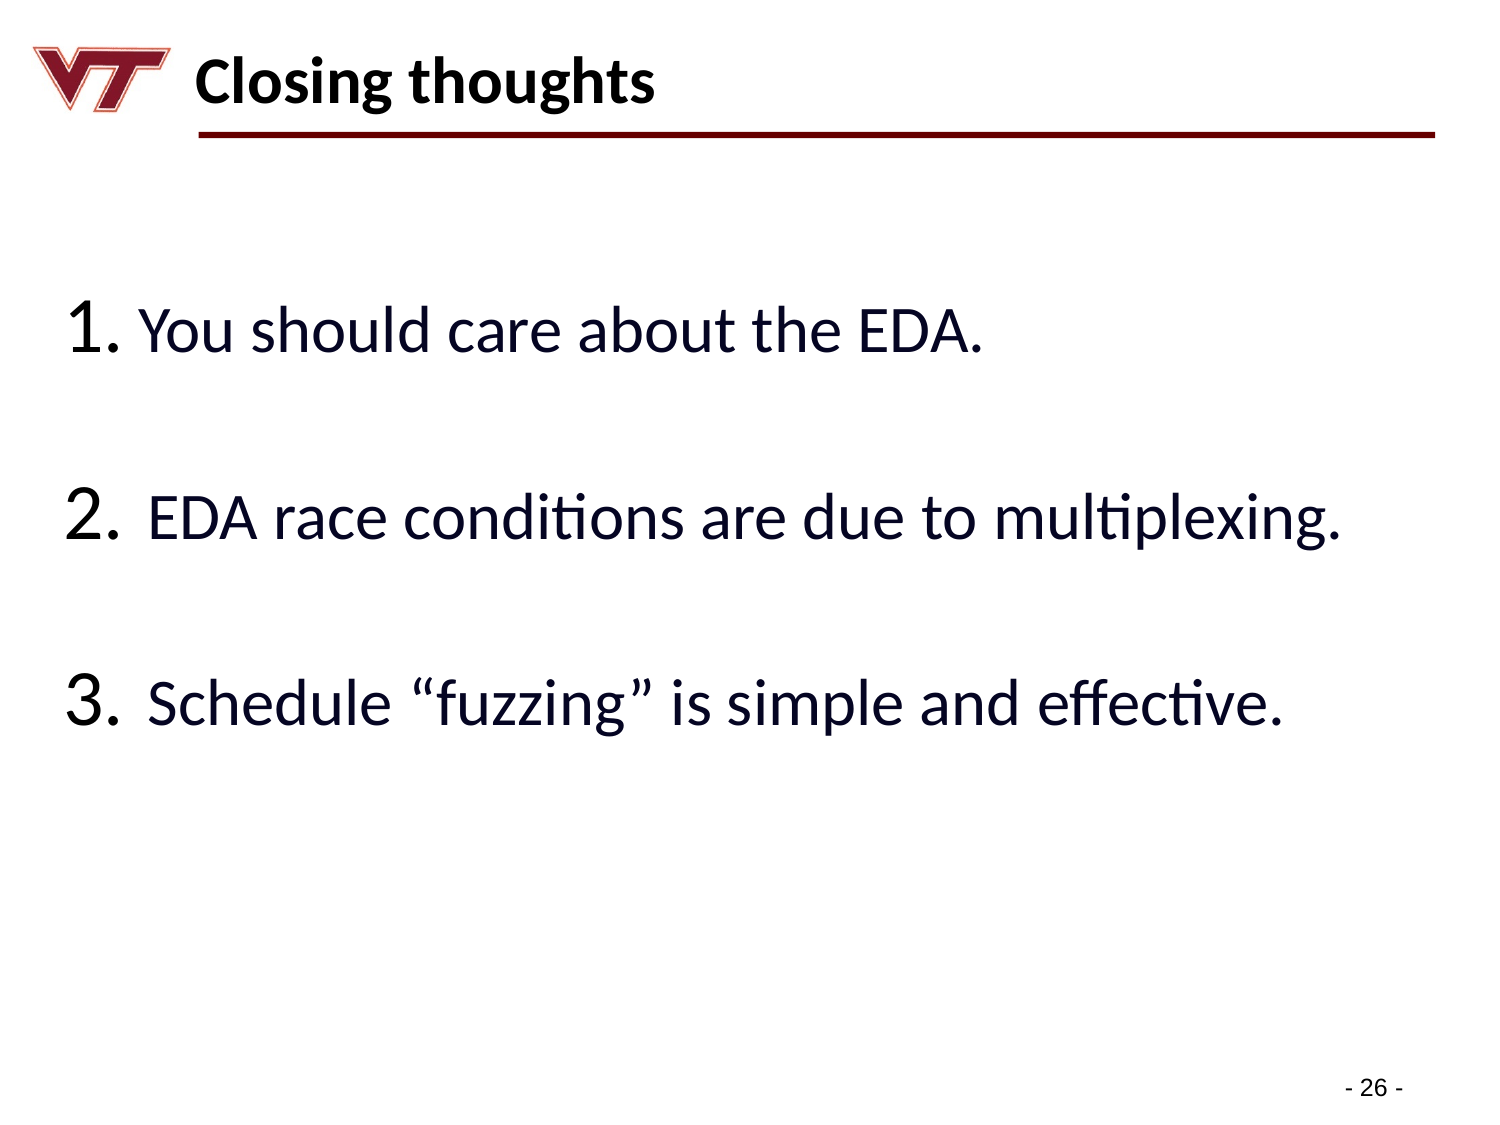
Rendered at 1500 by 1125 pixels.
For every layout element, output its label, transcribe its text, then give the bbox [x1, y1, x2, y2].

title Closing thoughts [180, 20, 1500, 126]
picture [31, 35, 180, 120]
list You should care about the EDA. EDA race conditions are due to multiplexing. Schedule “fuzzing” is simple and effective. [47, 278, 1453, 932]
